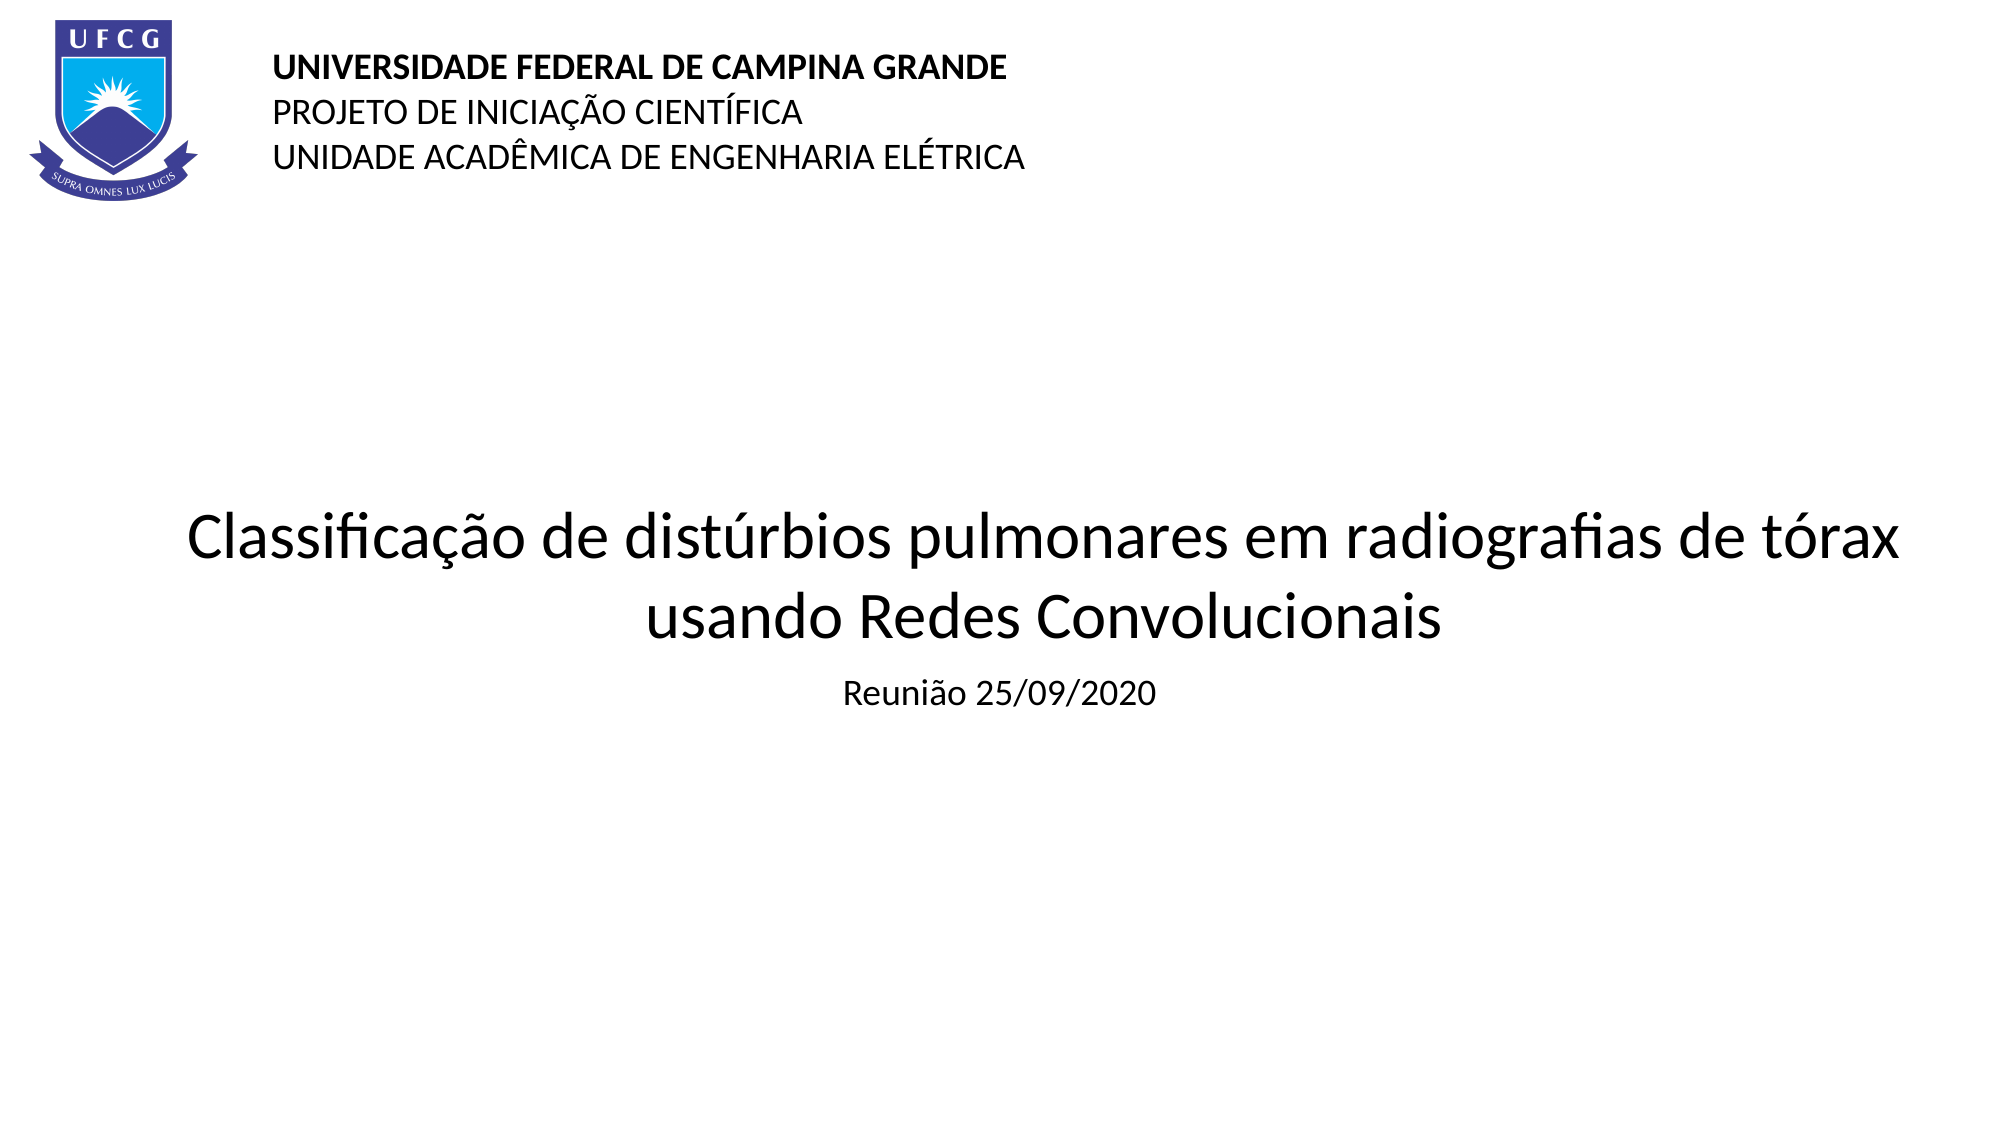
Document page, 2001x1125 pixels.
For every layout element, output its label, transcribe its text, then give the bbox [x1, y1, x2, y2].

picture [29, 20, 198, 201]
text_box Classificação de distúrbios pulmonares em radiografias de tórax usando Redes Convolucionais [164, 484, 1925, 659]
text_box UNIVERSIDADE FEDERAL DE CAMPINA GRANDE PROJETO DE INICIAÇÃO CIENTÍFICA UNIDADE ACADÊMICA DE ENGENHARIA ELÉTRICA [257, 34, 1041, 185]
text_box Reunião 25/09/2020 [828, 660, 1172, 721]
